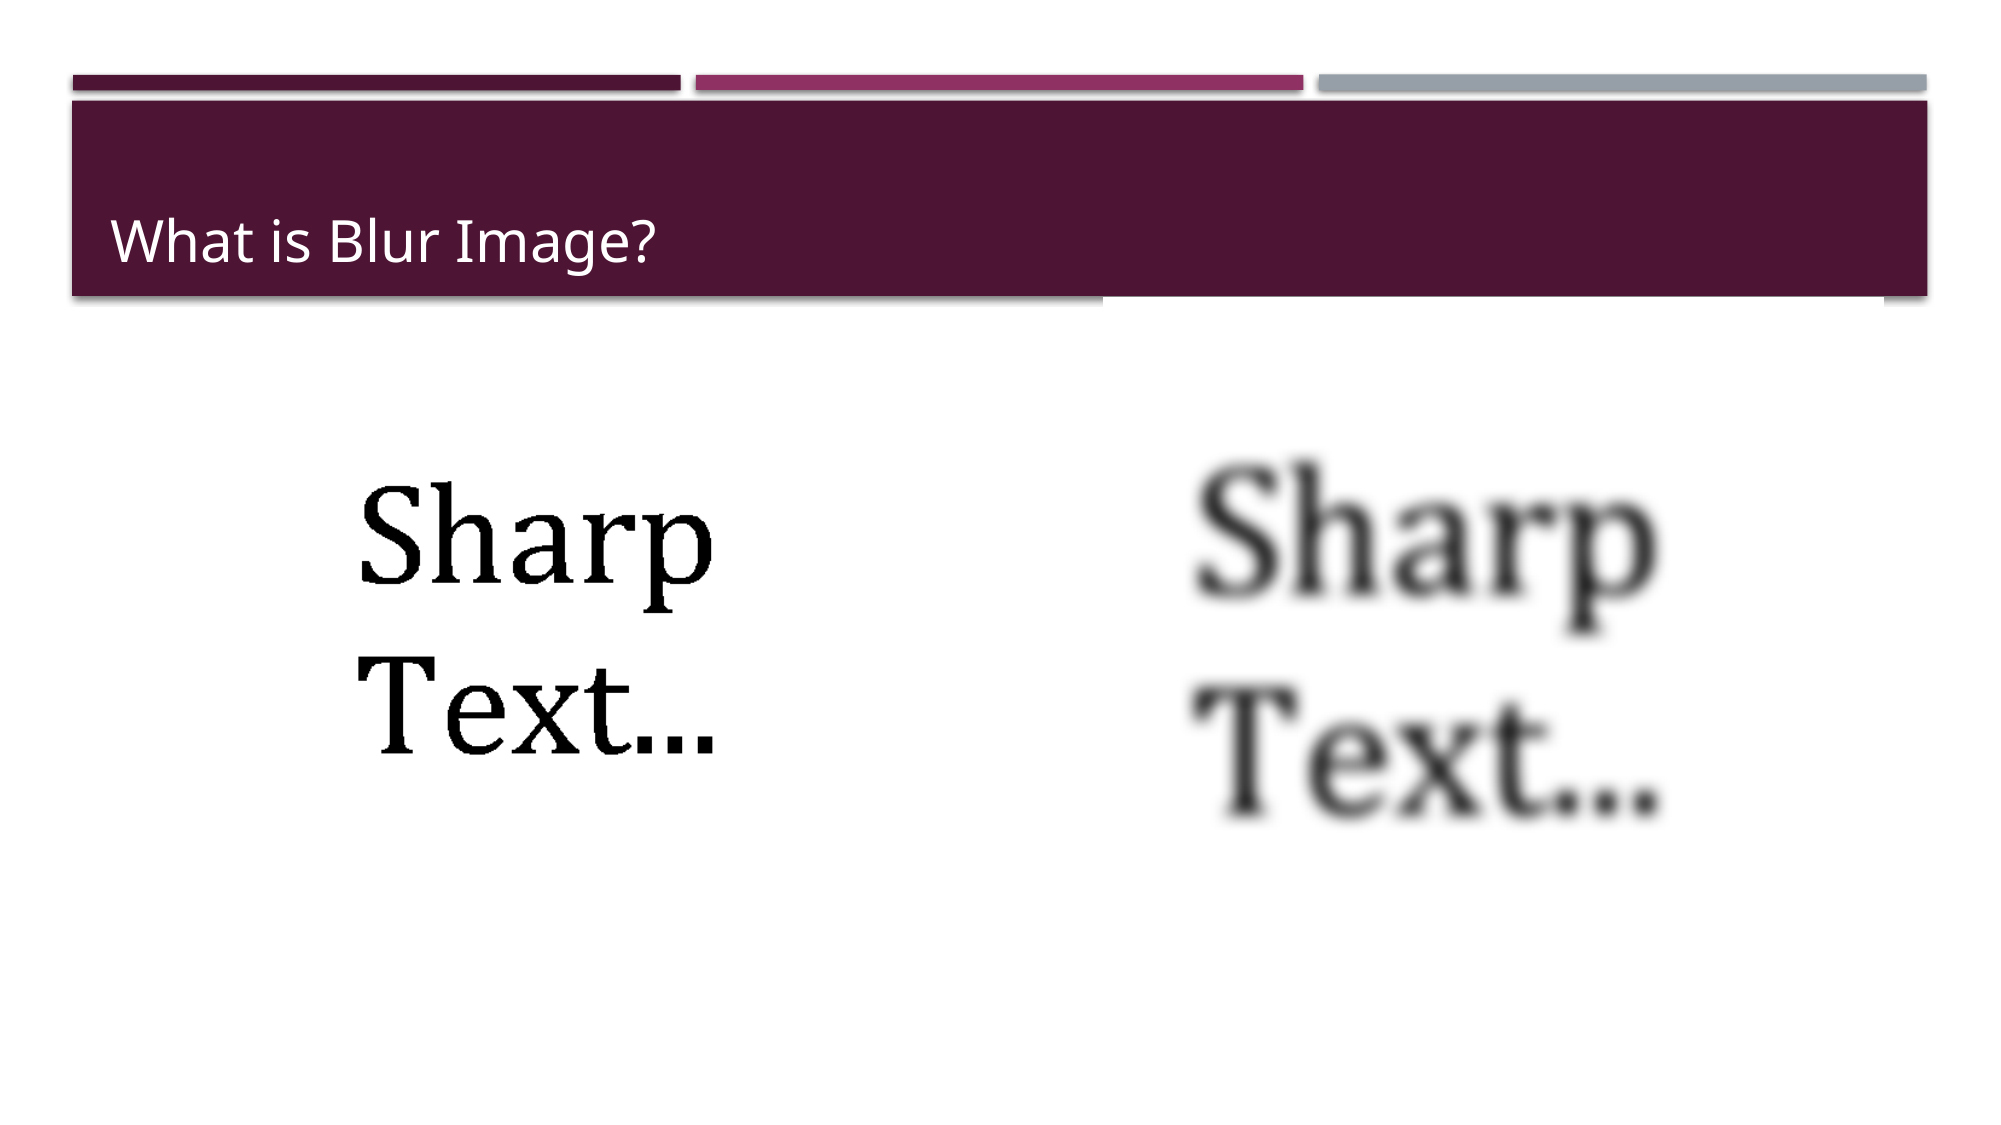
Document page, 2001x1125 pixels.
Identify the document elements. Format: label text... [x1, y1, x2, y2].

title What is Blur Image? [95, 115, 1905, 282]
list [285, 353, 891, 958]
picture [1103, 297, 1884, 1079]
